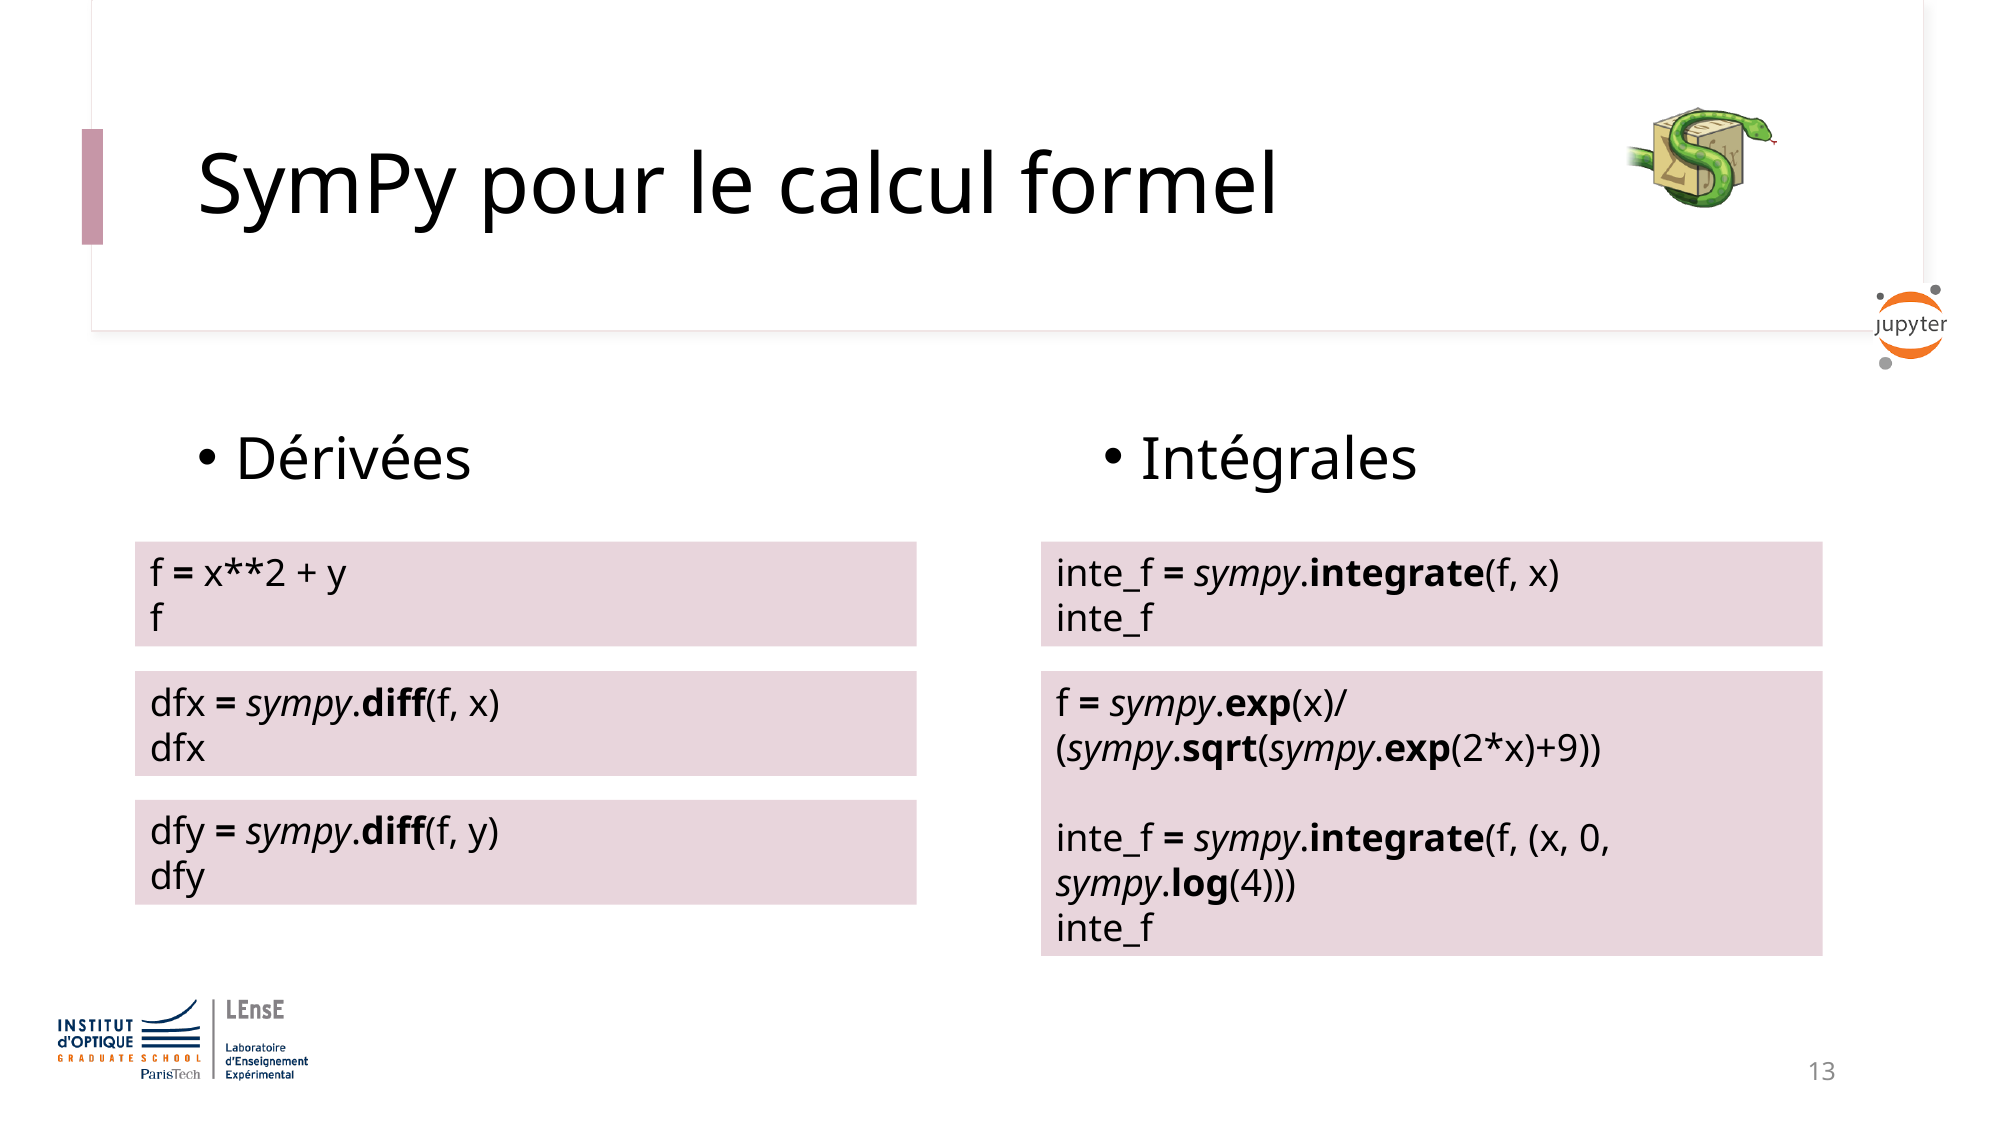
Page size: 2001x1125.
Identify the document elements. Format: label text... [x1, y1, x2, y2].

text_box dfy = sympy.diff(f, y) dfy [135, 799, 917, 905]
list Dérivées [183, 406, 993, 1013]
picture [1626, 107, 1777, 209]
picture [1873, 283, 1948, 370]
slide_number 13 [1401, 1042, 1851, 1103]
picture [33, 973, 333, 1097]
text_box dfx = sympy.diff(f, x) dfx [135, 671, 917, 776]
text_box f = sympy.exp(x)/ (sympy.sqrt(sympy.exp(2*x)+9)) inte_f = sympy.integrate(f, (x, 0, sympy.log(4))) inte_f [1041, 671, 1823, 956]
text_box Intégrales [1088, 406, 1899, 1013]
title SymPy pour le calcul formel [183, 90, 1851, 284]
text_box f = x**2 + y f [135, 541, 917, 647]
text_box inte_f = sympy.integrate(f, x) inte_f [1041, 541, 1823, 647]
